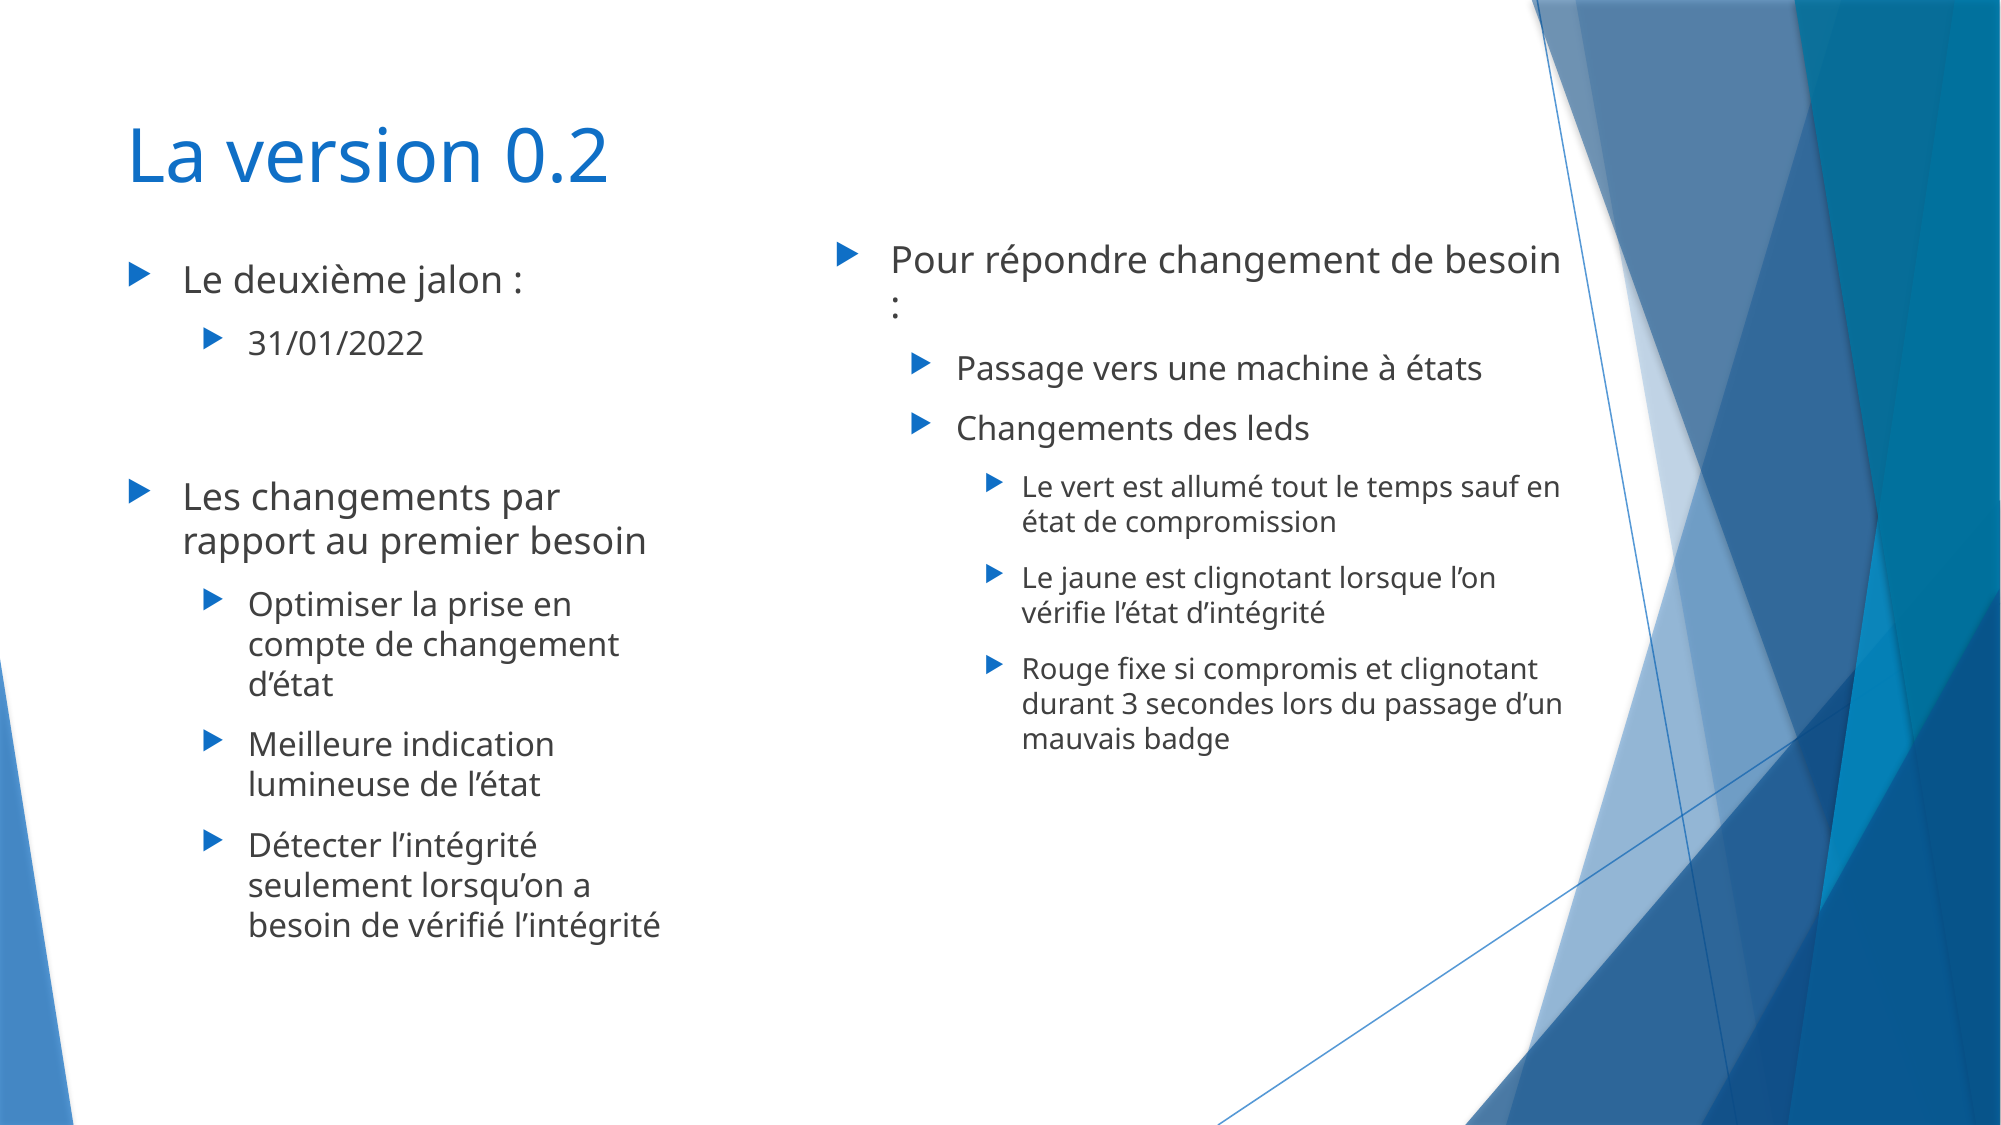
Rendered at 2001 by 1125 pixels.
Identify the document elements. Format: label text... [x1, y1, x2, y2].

text_box Pour répondre changement de besoin : Passage vers une machine à états Changements des leds Le vert est allumé tout le temps sauf en état de compromission Le jaune est clignotant lorsque l’on vérifie l’état d’intégrité Rouge fixe si compromis et clignotant durant 3 secondes lors du passage d’un mauvais badge [819, 228, 1586, 866]
list Les changements par rapport au premier besoin Optimiser la prise en compte de changement d’état Meilleure indication lumineuse de l’état Détecter l’intégrité seulement lorsqu’on a besoin de vérifié l’intégrité [111, 464, 702, 1025]
list Le deuxième jalon : 31/01/2022 [111, 248, 702, 427]
title La version 0.2 [111, 99, 1522, 317]
